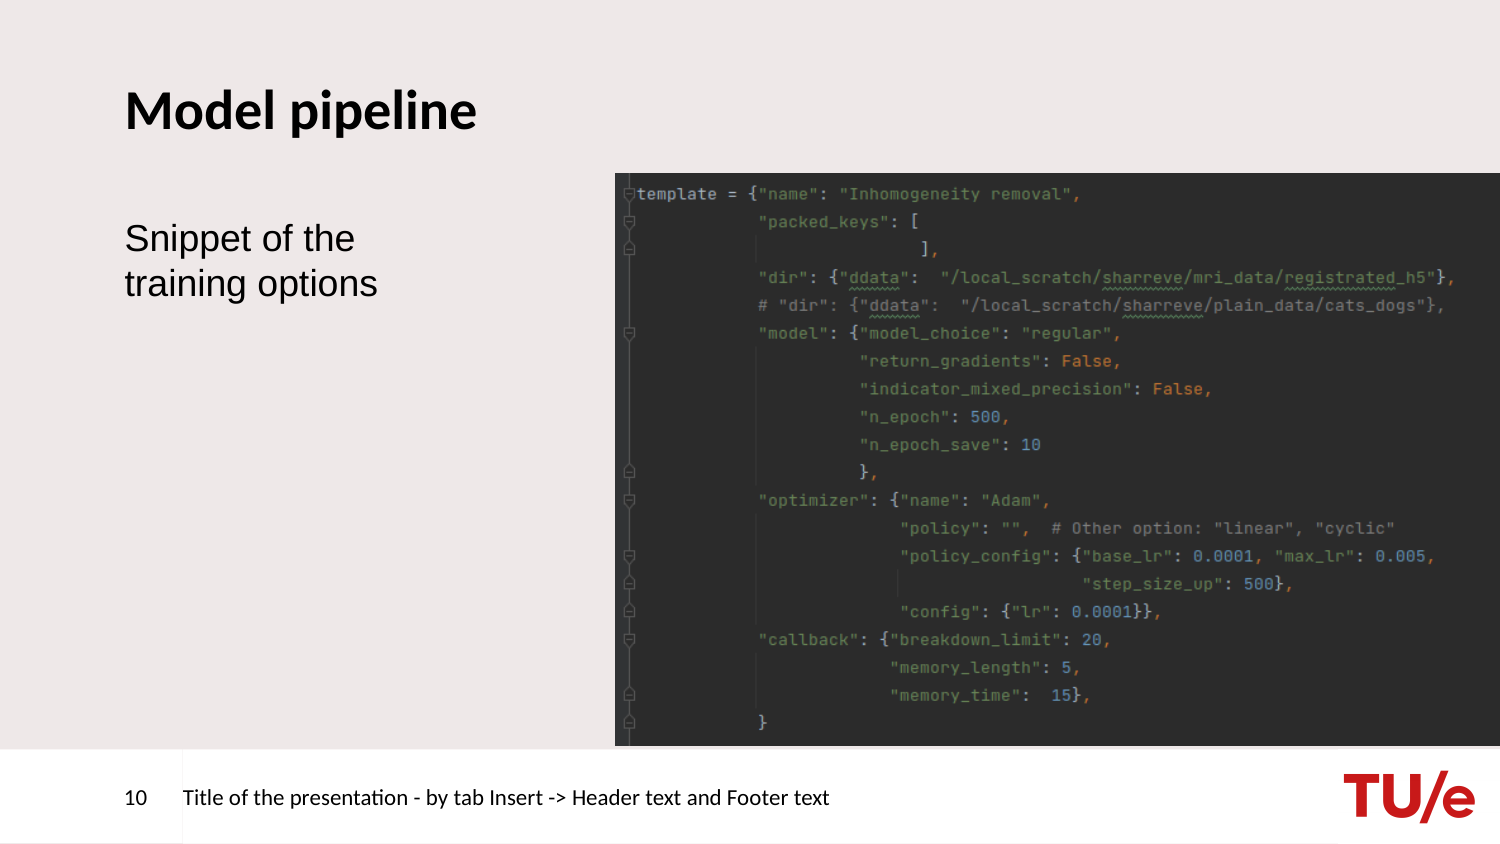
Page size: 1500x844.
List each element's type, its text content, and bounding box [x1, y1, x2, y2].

text_box <number> [0, 749, 183, 844]
text_box Model pipeline [124, 85, 1364, 174]
text_box Snippet of the training options [124, 214, 609, 694]
text_box Title of the presentation - by tab Insert -> Header text and Footer text [183, 749, 1338, 844]
picture [614, 173, 1500, 746]
picture [1338, 749, 1500, 844]
